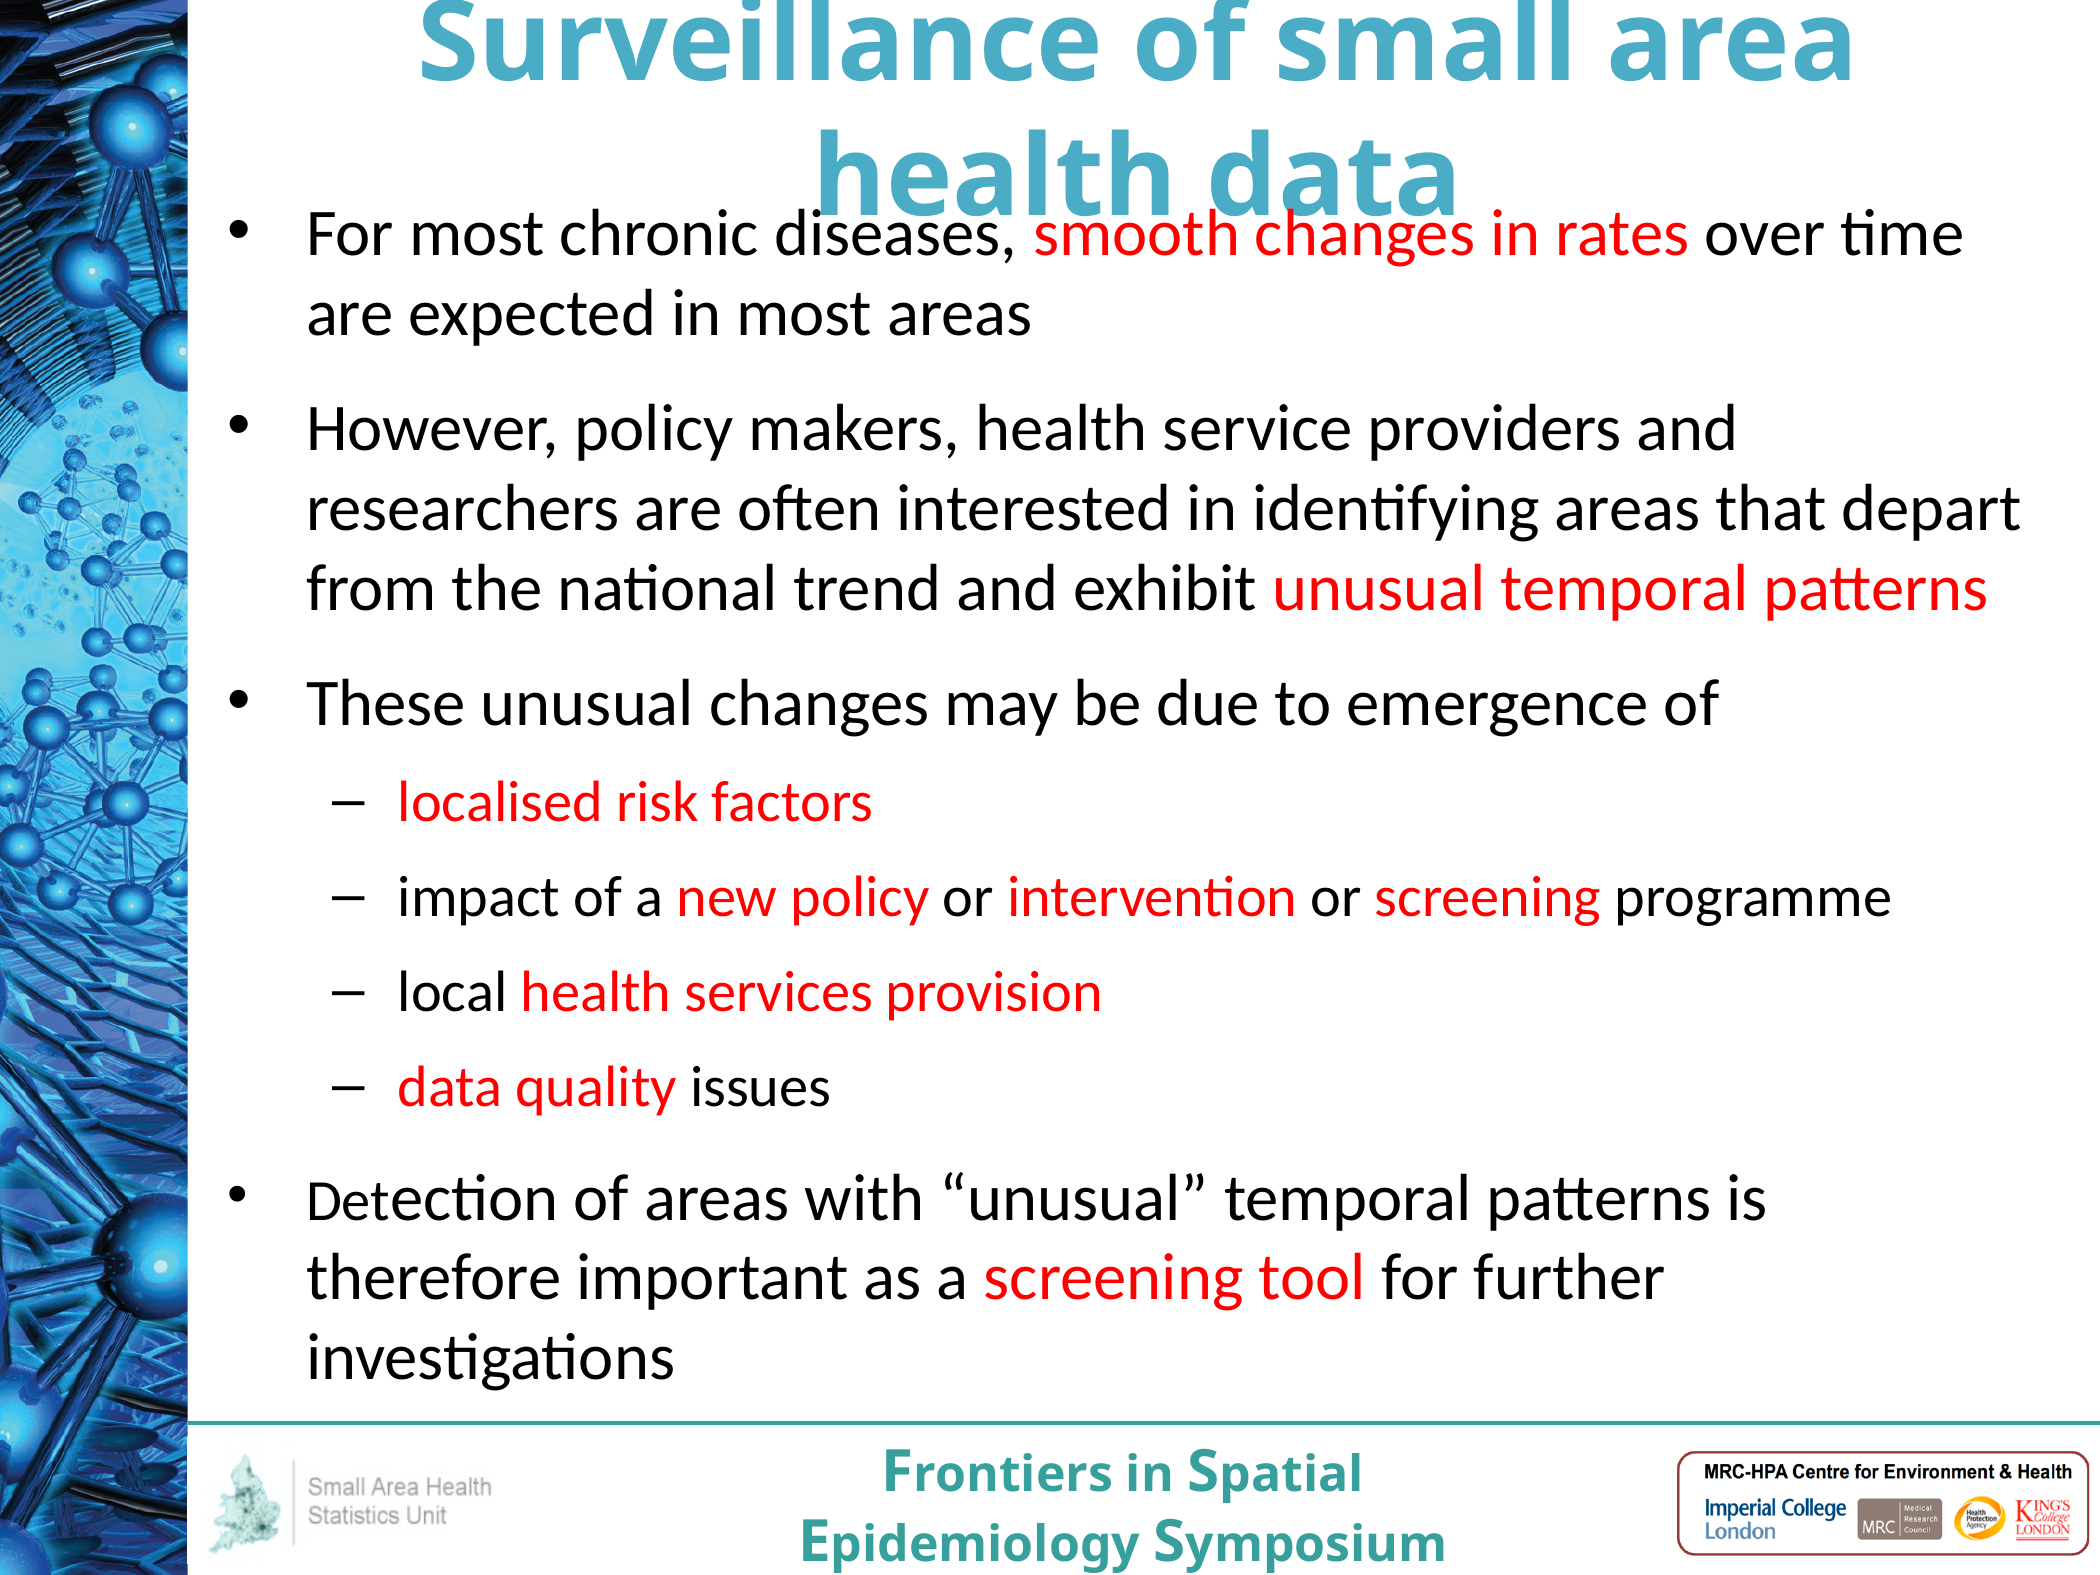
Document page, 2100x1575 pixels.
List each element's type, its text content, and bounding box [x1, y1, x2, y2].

title Surveillance of small area health data [206, 39, 2070, 167]
list For most chronic diseases, smooth changes in rates over time are expected in most areas However, policy makers, health service providers and researchers are often interested in identifying areas that depart from the national trend and exhibit unusual temporal patterns These unusual changes may be due to emergence of localised risk factors impact of a new policy or intervention or screening programme local health services provision data quality issues Detection of areas with “unusual” temporal patterns is therefore important as a screening tool for further investigations [206, 178, 2054, 1404]
picture [0, 0, 507, 1575]
